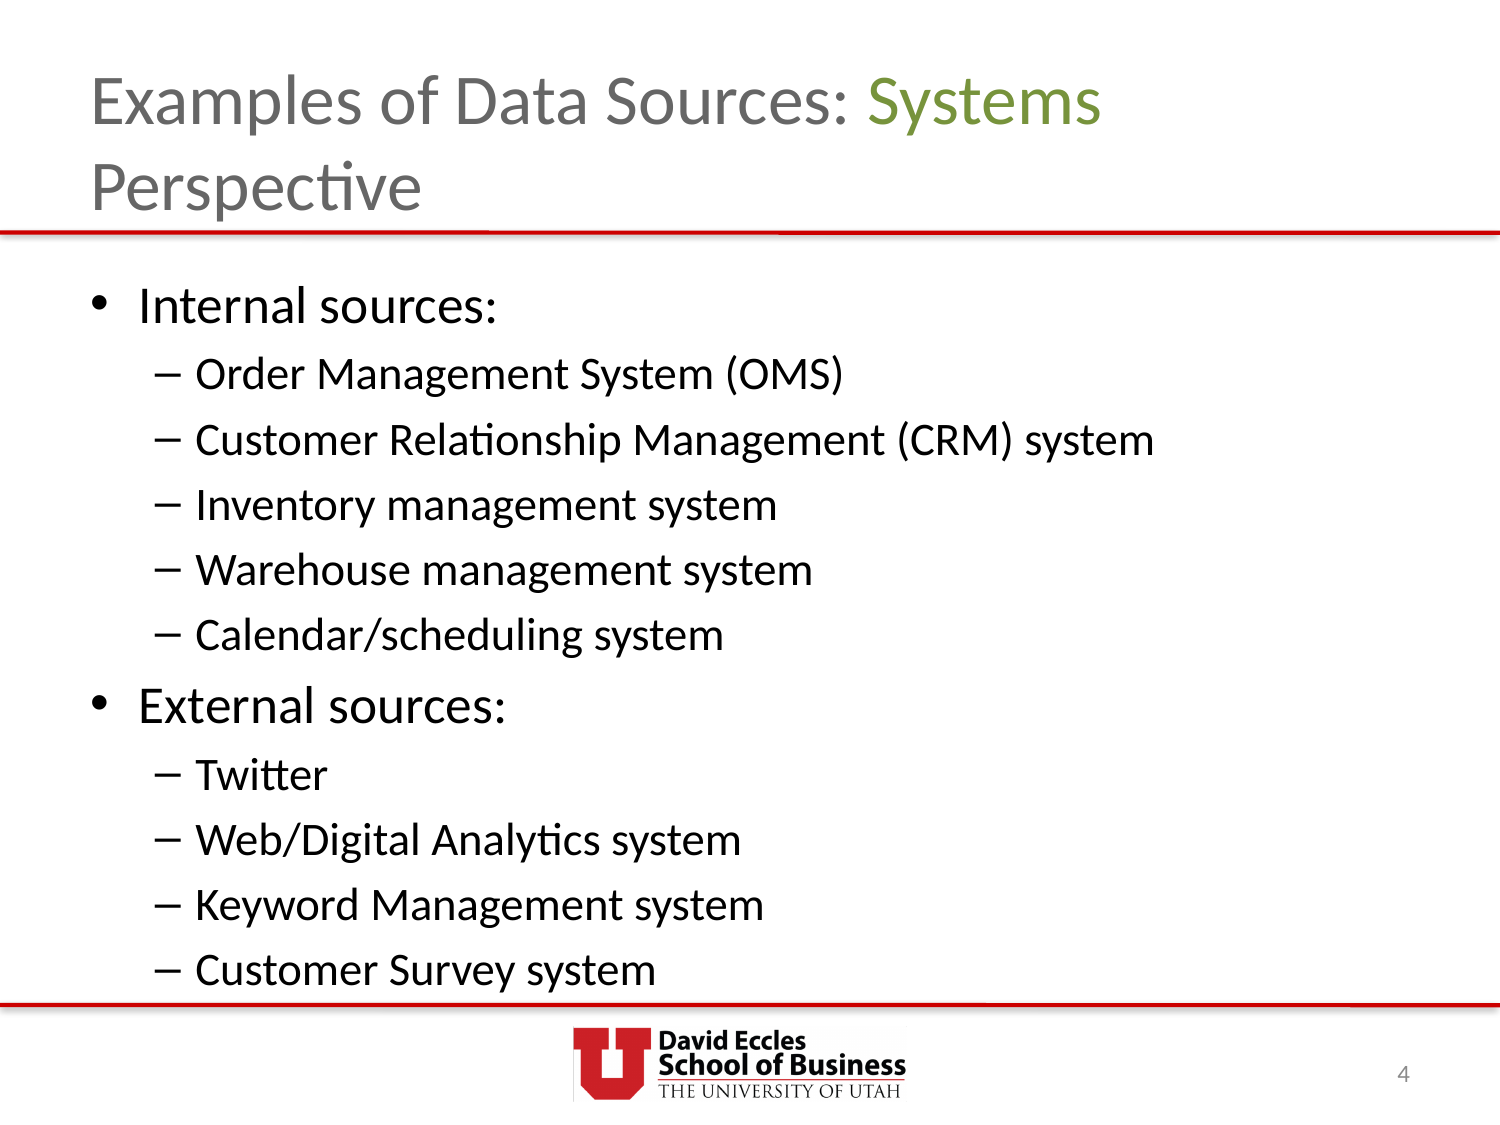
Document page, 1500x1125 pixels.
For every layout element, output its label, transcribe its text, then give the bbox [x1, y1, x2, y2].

picture [573, 1026, 907, 1102]
list Internal sources: Order Management System (OMS) Customer Relationship Management (CRM) system Inventory management system Warehouse management system Calendar/scheduling system External sources: Twitter Web/Digital Analytics system Keyword Management system Customer Survey system [75, 262, 1425, 1005]
slide_number 4 [1074, 1042, 1425, 1103]
title Examples of Data Sources: Systems Perspective [75, 45, 1425, 233]
